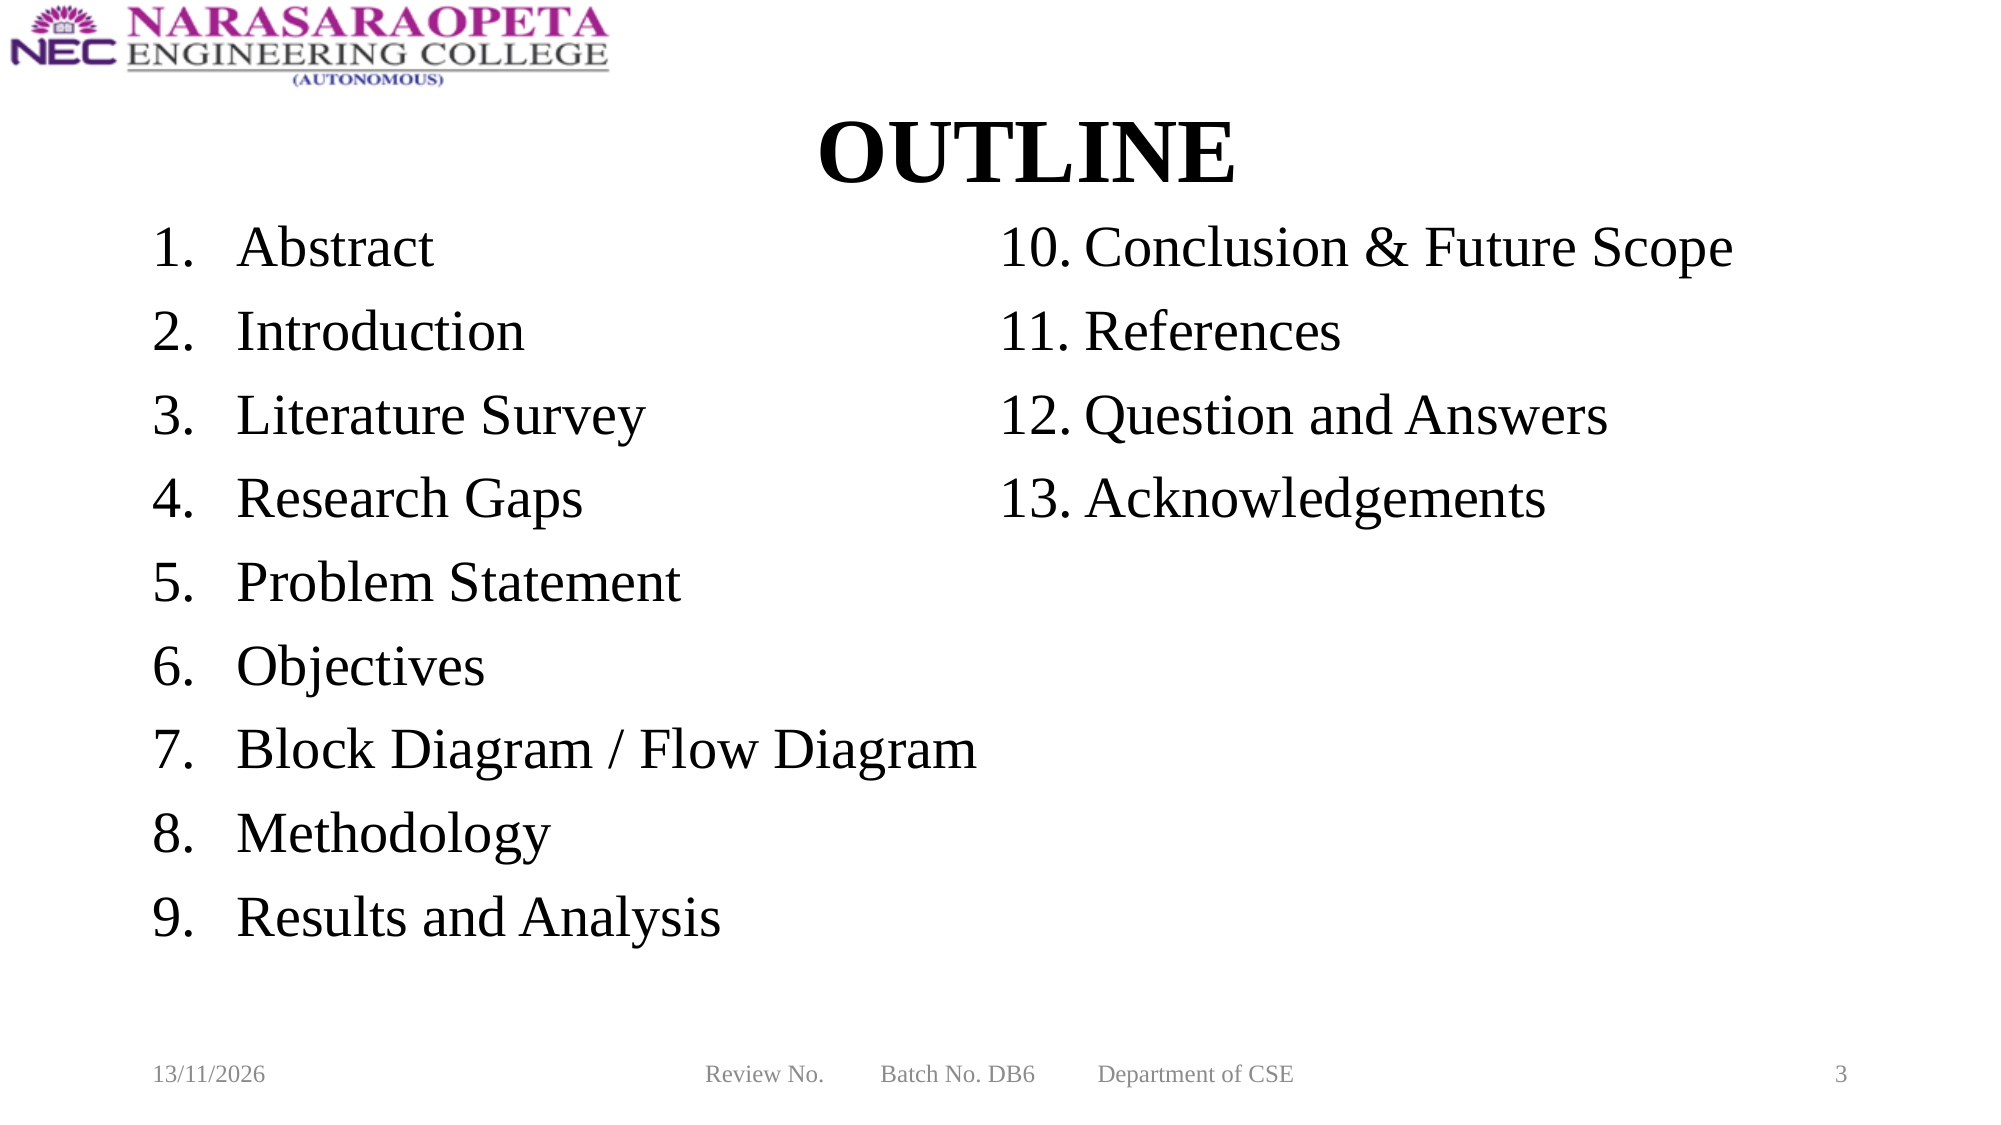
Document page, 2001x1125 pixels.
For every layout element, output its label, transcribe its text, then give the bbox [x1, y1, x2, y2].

footer Review No. Batch No. DB6 Department of CSE [662, 1042, 1338, 1103]
title OUTLINE [193, 59, 1863, 208]
list Abstract Introduction Literature Survey Research Gaps Problem Statement Objectives Block Diagram / Flow Diagram Methodology Results and Analysis Conclusion & Future Scope References Question and Answers Acknowledgements [137, 208, 1863, 978]
slide_number 3 [1412, 1042, 1863, 1103]
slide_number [137, 1042, 588, 1103]
picture [0, 0, 1280, 719]
